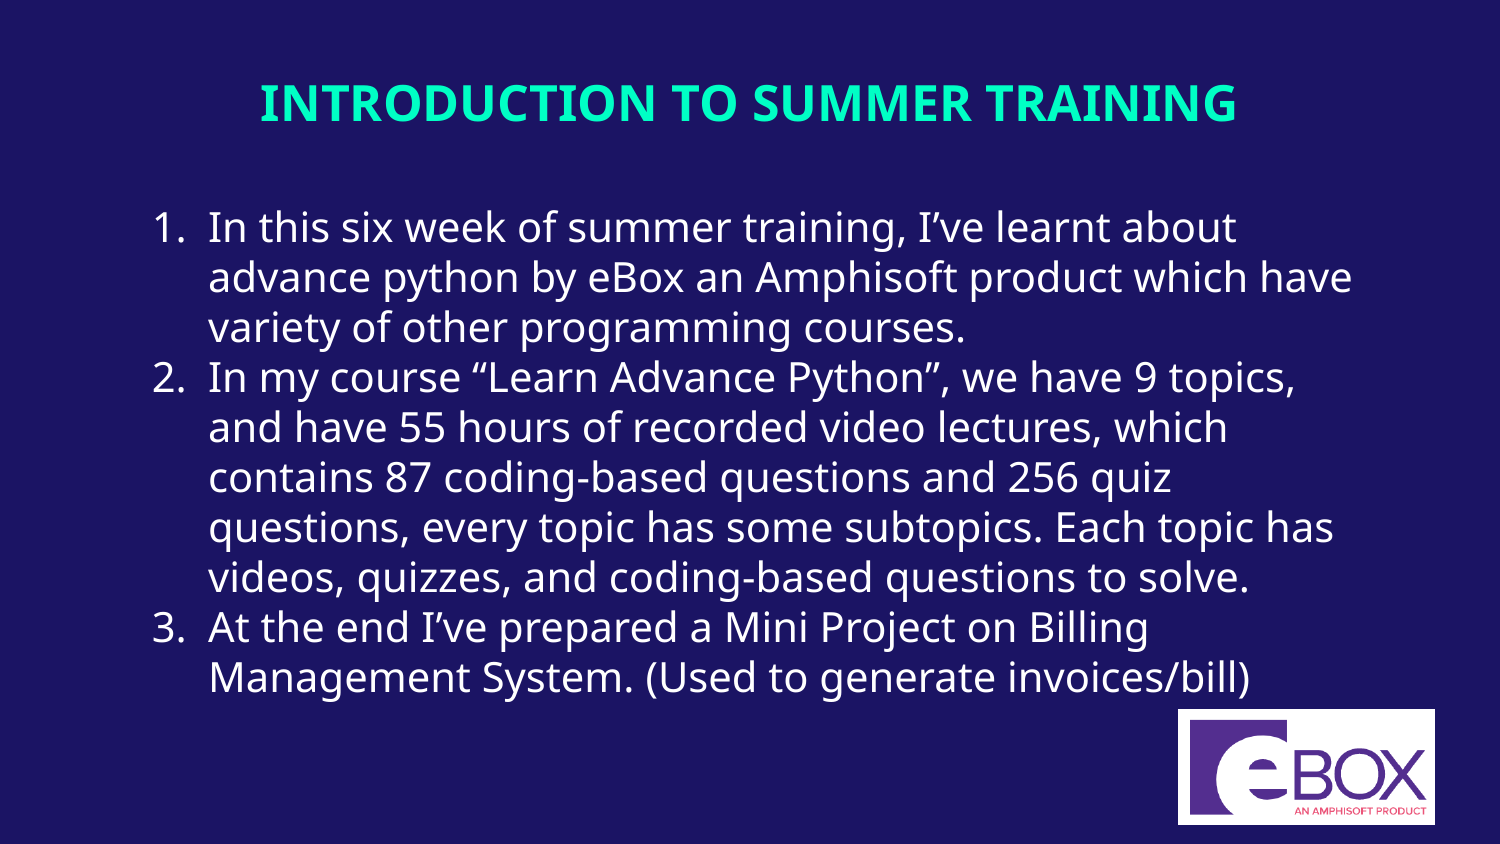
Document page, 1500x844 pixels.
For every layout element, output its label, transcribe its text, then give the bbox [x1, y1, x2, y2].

title INTRODUCTION TO SUMMER TRAINING [209, 56, 1291, 166]
picture [1177, 708, 1435, 825]
subtitle In this six week of summer training, I’ve learnt about advance python by eBox an Amphisoft product which have variety of other programming courses. In my course “Learn Advance Python”, we have 9 topics, and have 55 hours of recorded video lectures, which contains 87 coding-based questions and 256 quiz questions, every topic has some subtopics. Each topic has videos, quizzes, and coding-based questions to solve. At the end I’ve prepared a Mini Project on Billing Management System. (Used to generate invoices/bill) [118, 185, 1382, 756]
